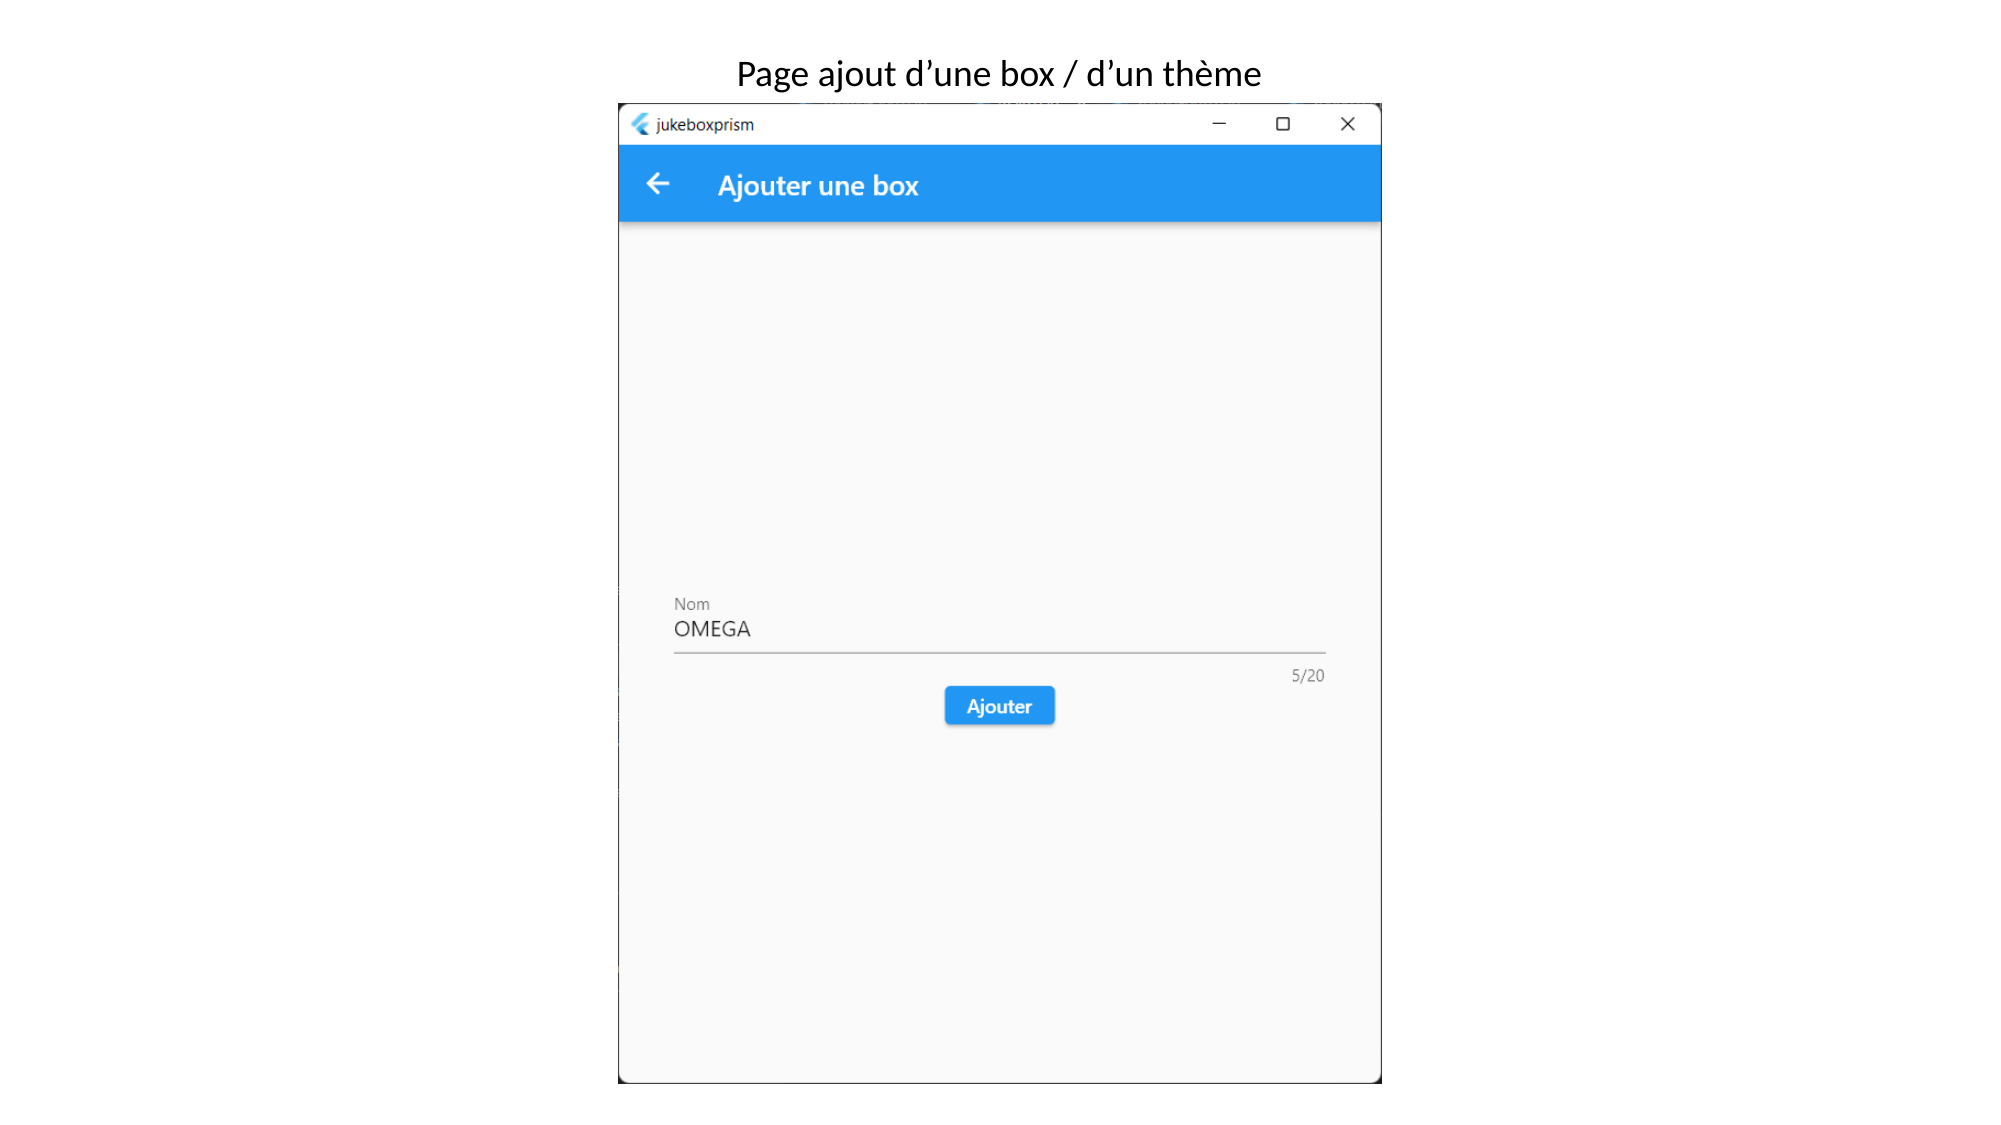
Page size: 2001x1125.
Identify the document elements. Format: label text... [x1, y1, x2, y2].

picture [618, 103, 1382, 1084]
text_box Page ajout d’une box / d’un thème [628, 41, 1372, 102]
